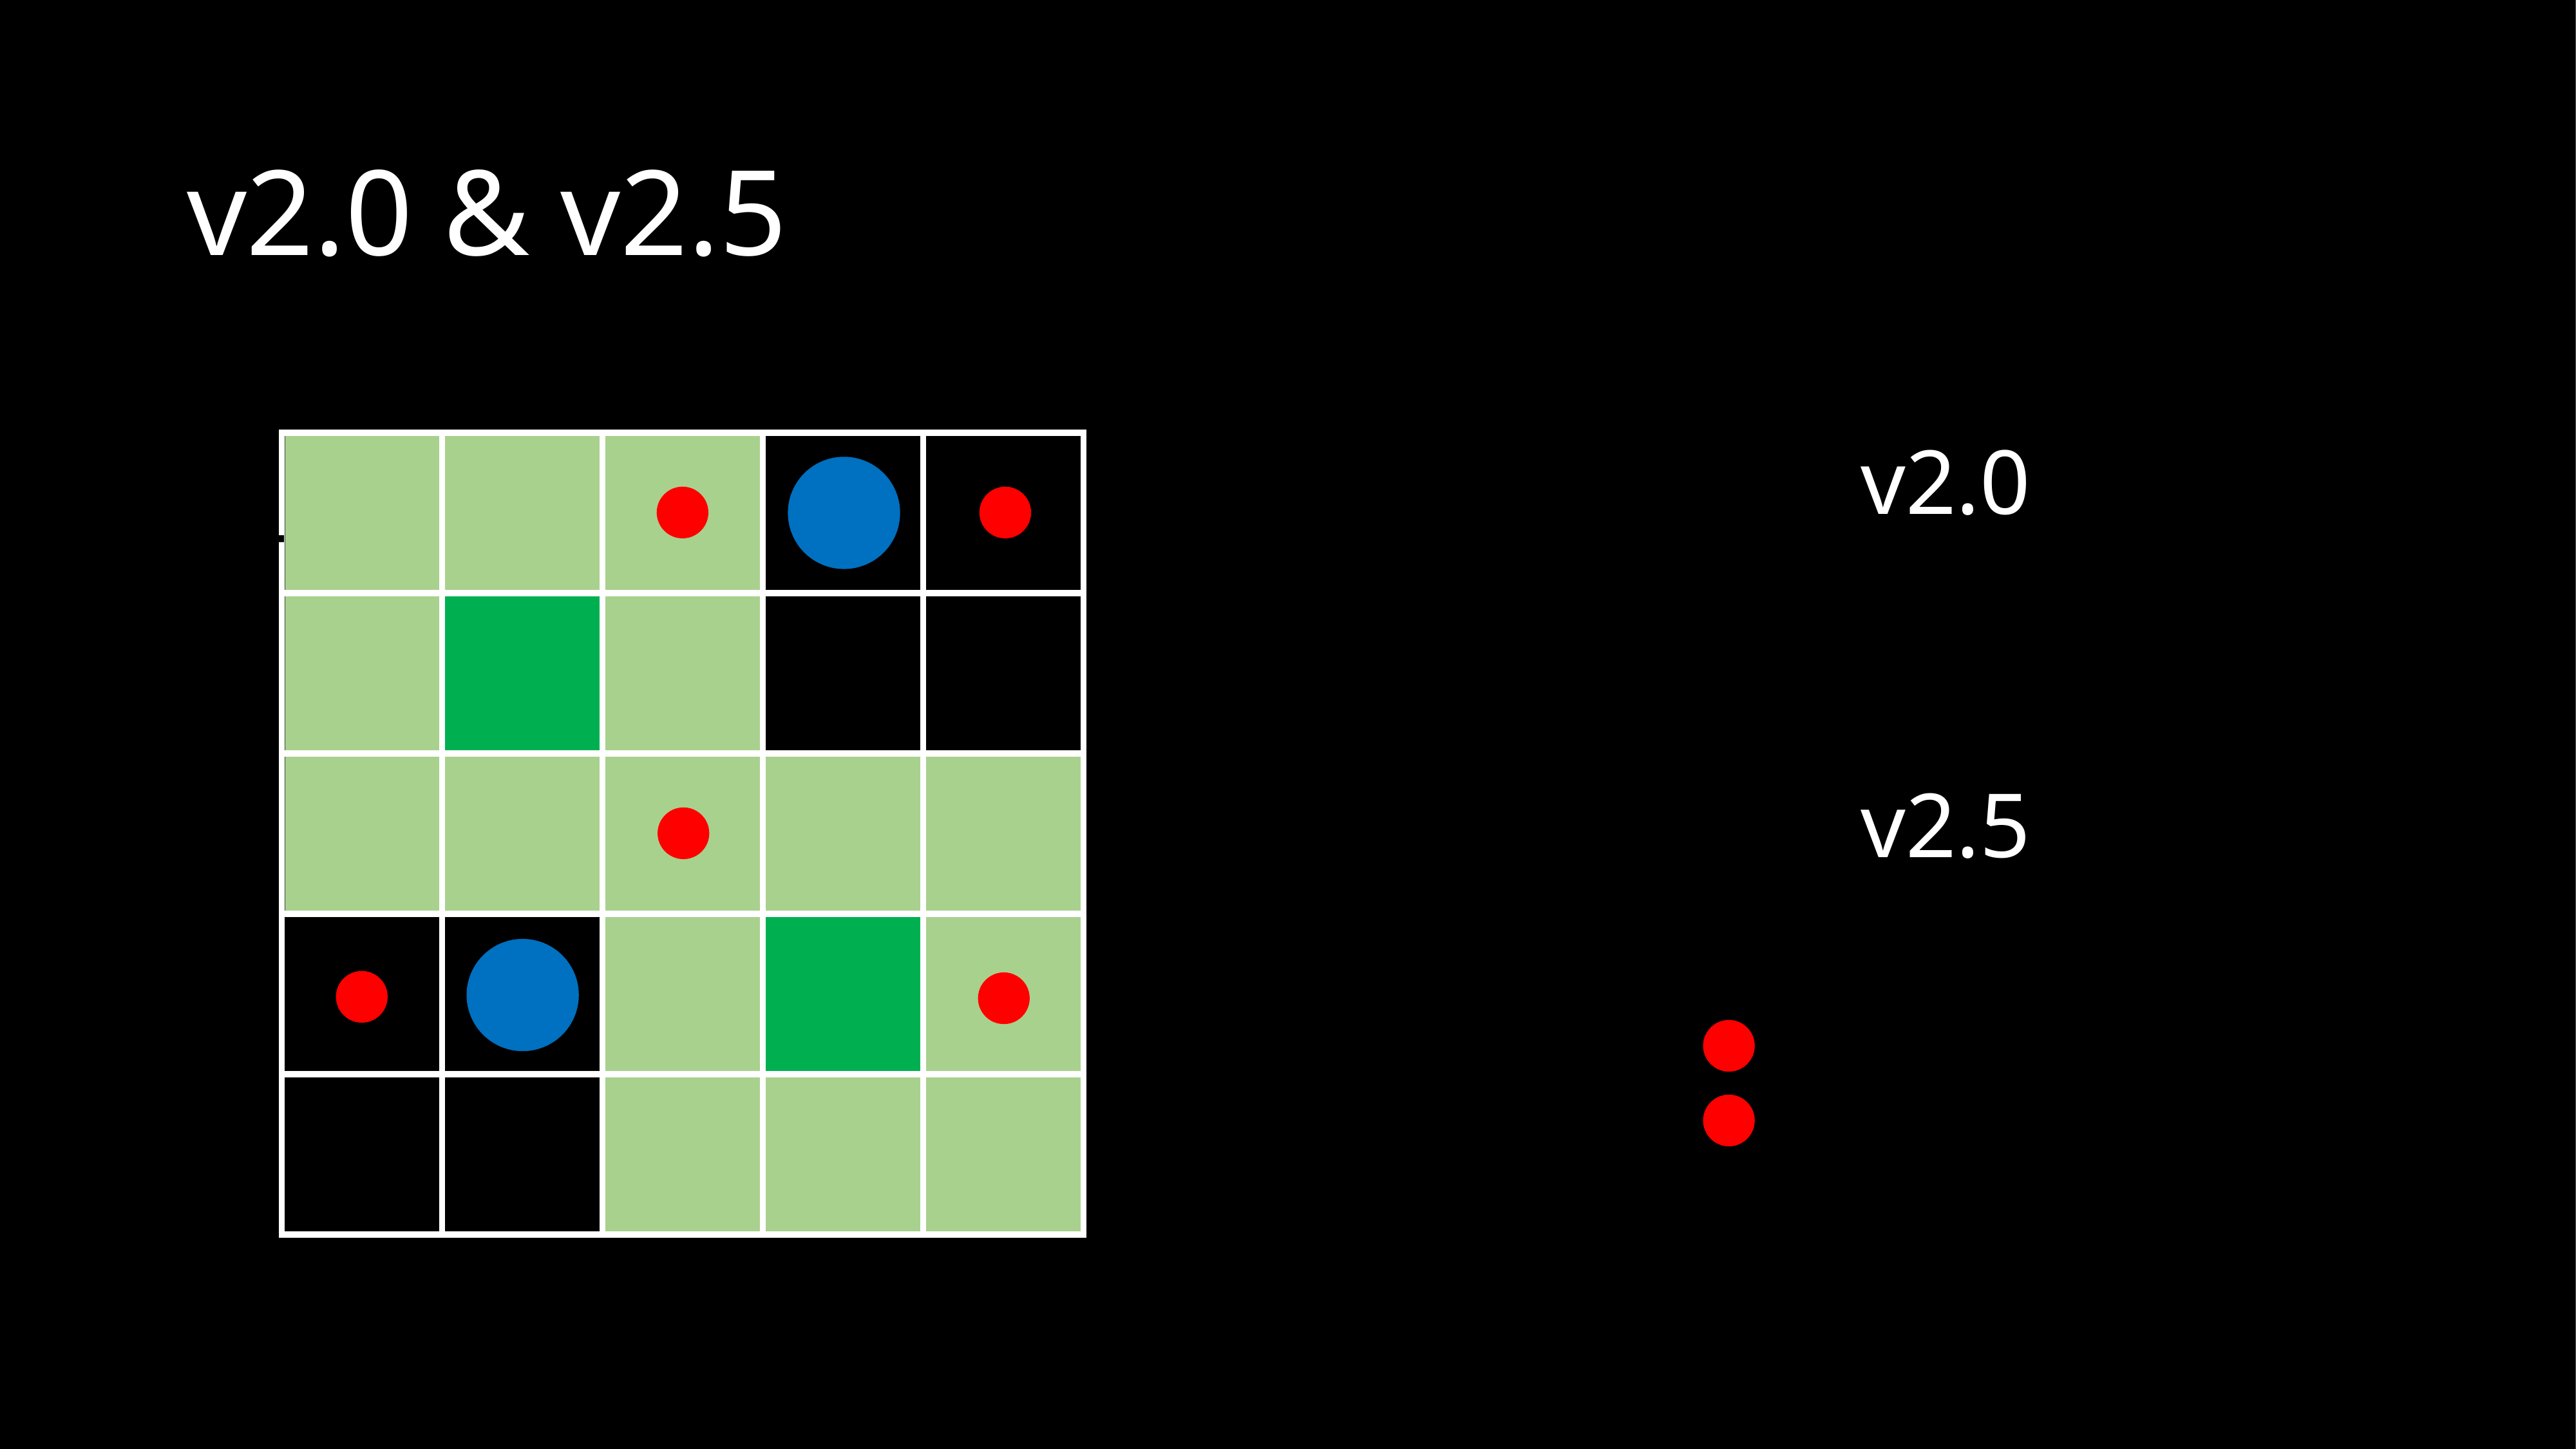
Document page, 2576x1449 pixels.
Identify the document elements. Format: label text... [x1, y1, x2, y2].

text_box [601, 914, 762, 1074]
text_box [922, 1074, 1084, 1235]
text_box [601, 432, 762, 594]
text_box [441, 594, 601, 754]
text_box [922, 754, 1084, 914]
text_box [601, 1074, 762, 1235]
text_box [762, 754, 922, 914]
text_box [442, 754, 601, 914]
title v2.0 & v2.5 [176, 77, 2399, 357]
text_box [1702, 1019, 1756, 1073]
text_box [466, 938, 580, 1052]
text_box [442, 1074, 601, 1235]
text_box [922, 914, 1084, 1074]
text_box [1702, 1094, 1756, 1148]
text_box [922, 432, 1084, 594]
text_box [657, 806, 710, 860]
text_box [762, 432, 922, 594]
text_box v2.5 [1564, 776, 2327, 887]
text_box [281, 1074, 442, 1235]
text_box [281, 914, 442, 1074]
text_box [656, 486, 710, 540]
text_box [601, 754, 762, 914]
text_box [762, 914, 922, 1074]
text_box [977, 971, 1030, 1025]
text_box [601, 594, 762, 754]
text_box [281, 432, 441, 594]
text_box [335, 970, 388, 1024]
text_box [762, 1074, 922, 1235]
text_box [762, 594, 922, 754]
text_box [442, 914, 601, 1074]
text_box [978, 486, 1032, 540]
text_box [281, 754, 442, 914]
text_box [441, 432, 601, 594]
text_box v2.0 [1564, 432, 2327, 544]
text_box [787, 456, 901, 570]
text_box [281, 594, 441, 754]
text_box [922, 594, 1084, 754]
